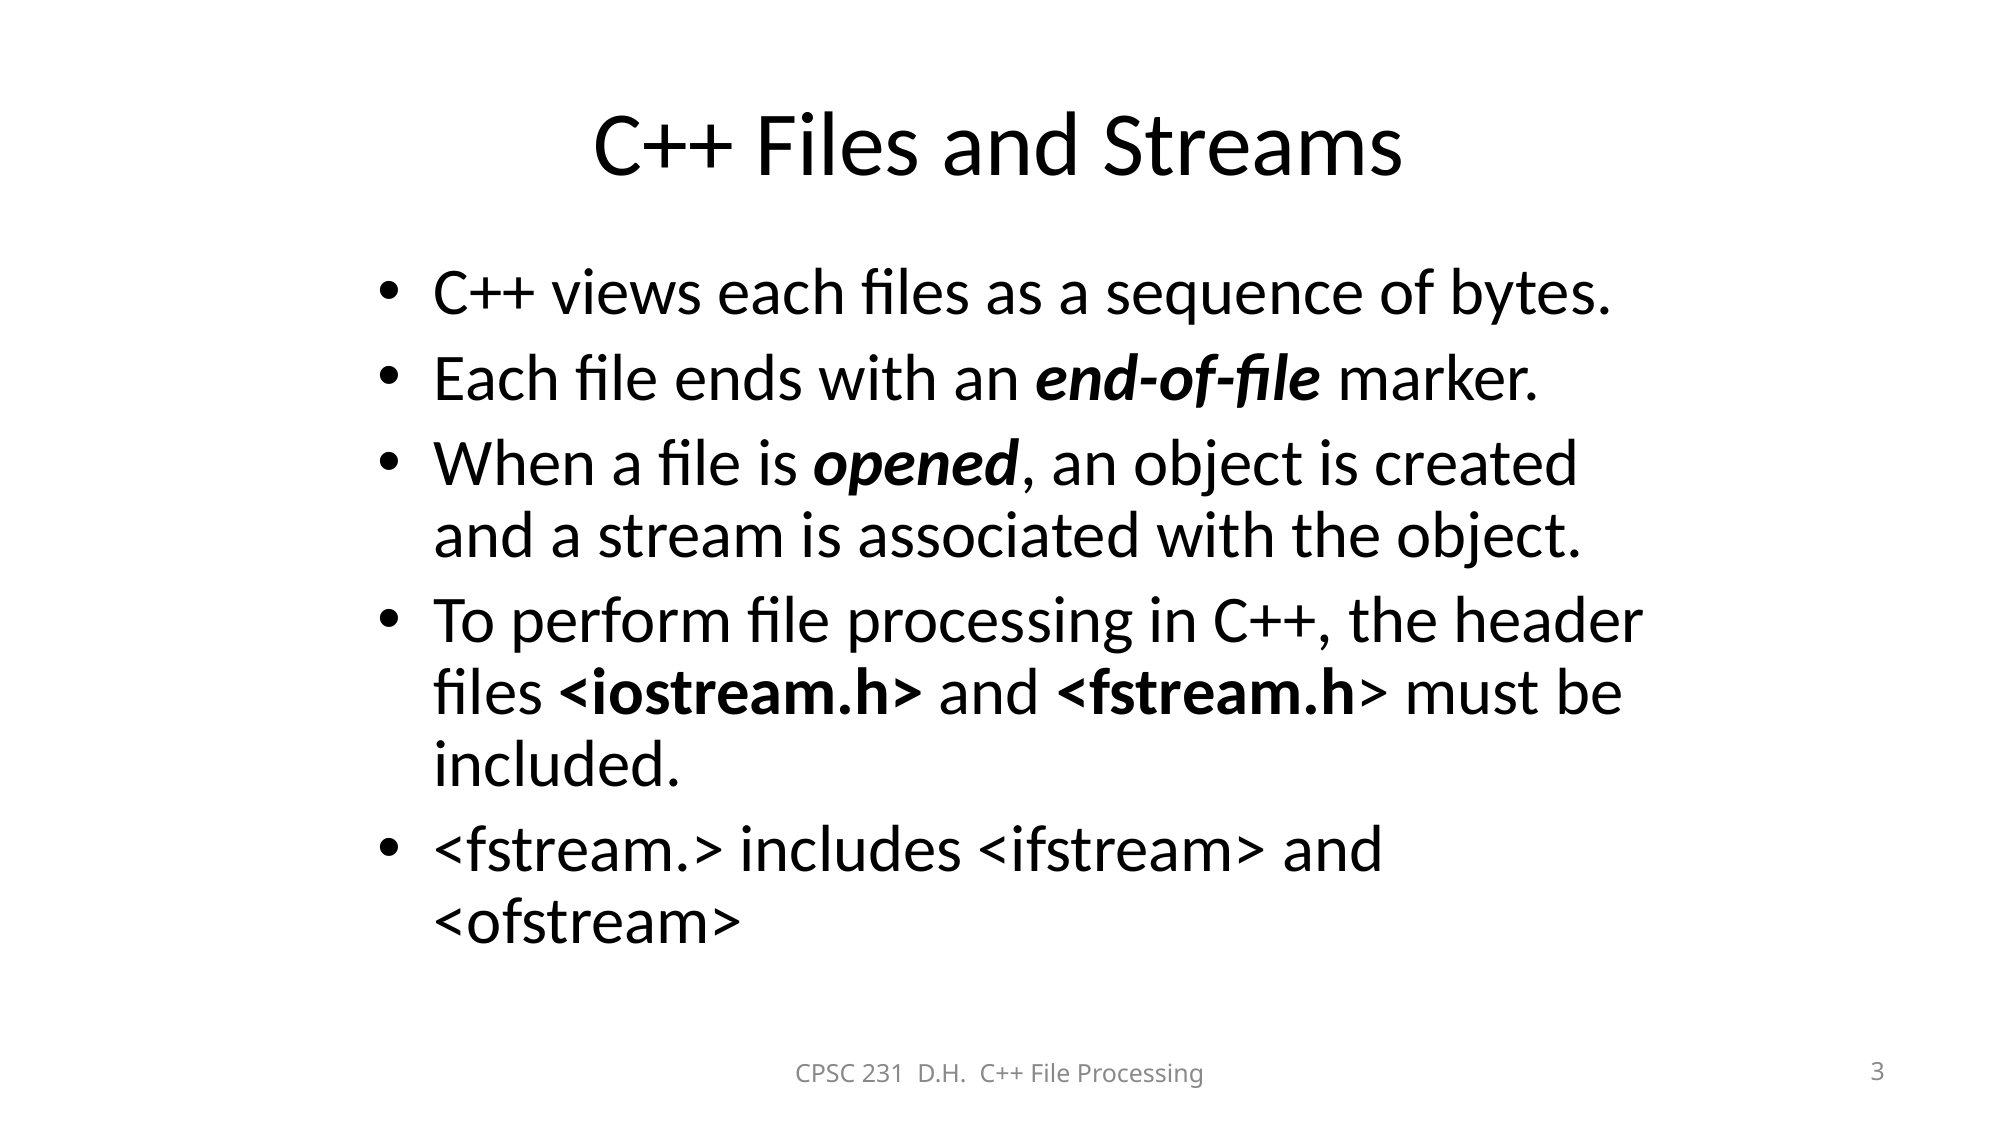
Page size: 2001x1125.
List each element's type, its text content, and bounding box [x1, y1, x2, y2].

text_box 3 [1433, 1042, 1900, 1103]
title C++ Files and Streams [99, 45, 1900, 233]
text_box CPSC 231 D.H. C++ File Processing [683, 1042, 1317, 1103]
list C++ views each files as a sequence of bytes. Each file ends with an end-of-file marker. When a file is opened, an object is created and a stream is associated with the object. To perform file processing in C++, the header files <iostream.h> and <fstream.h> must be included. <fstream.> includes <ifstream> and <ofstream> [362, 249, 1675, 1000]
